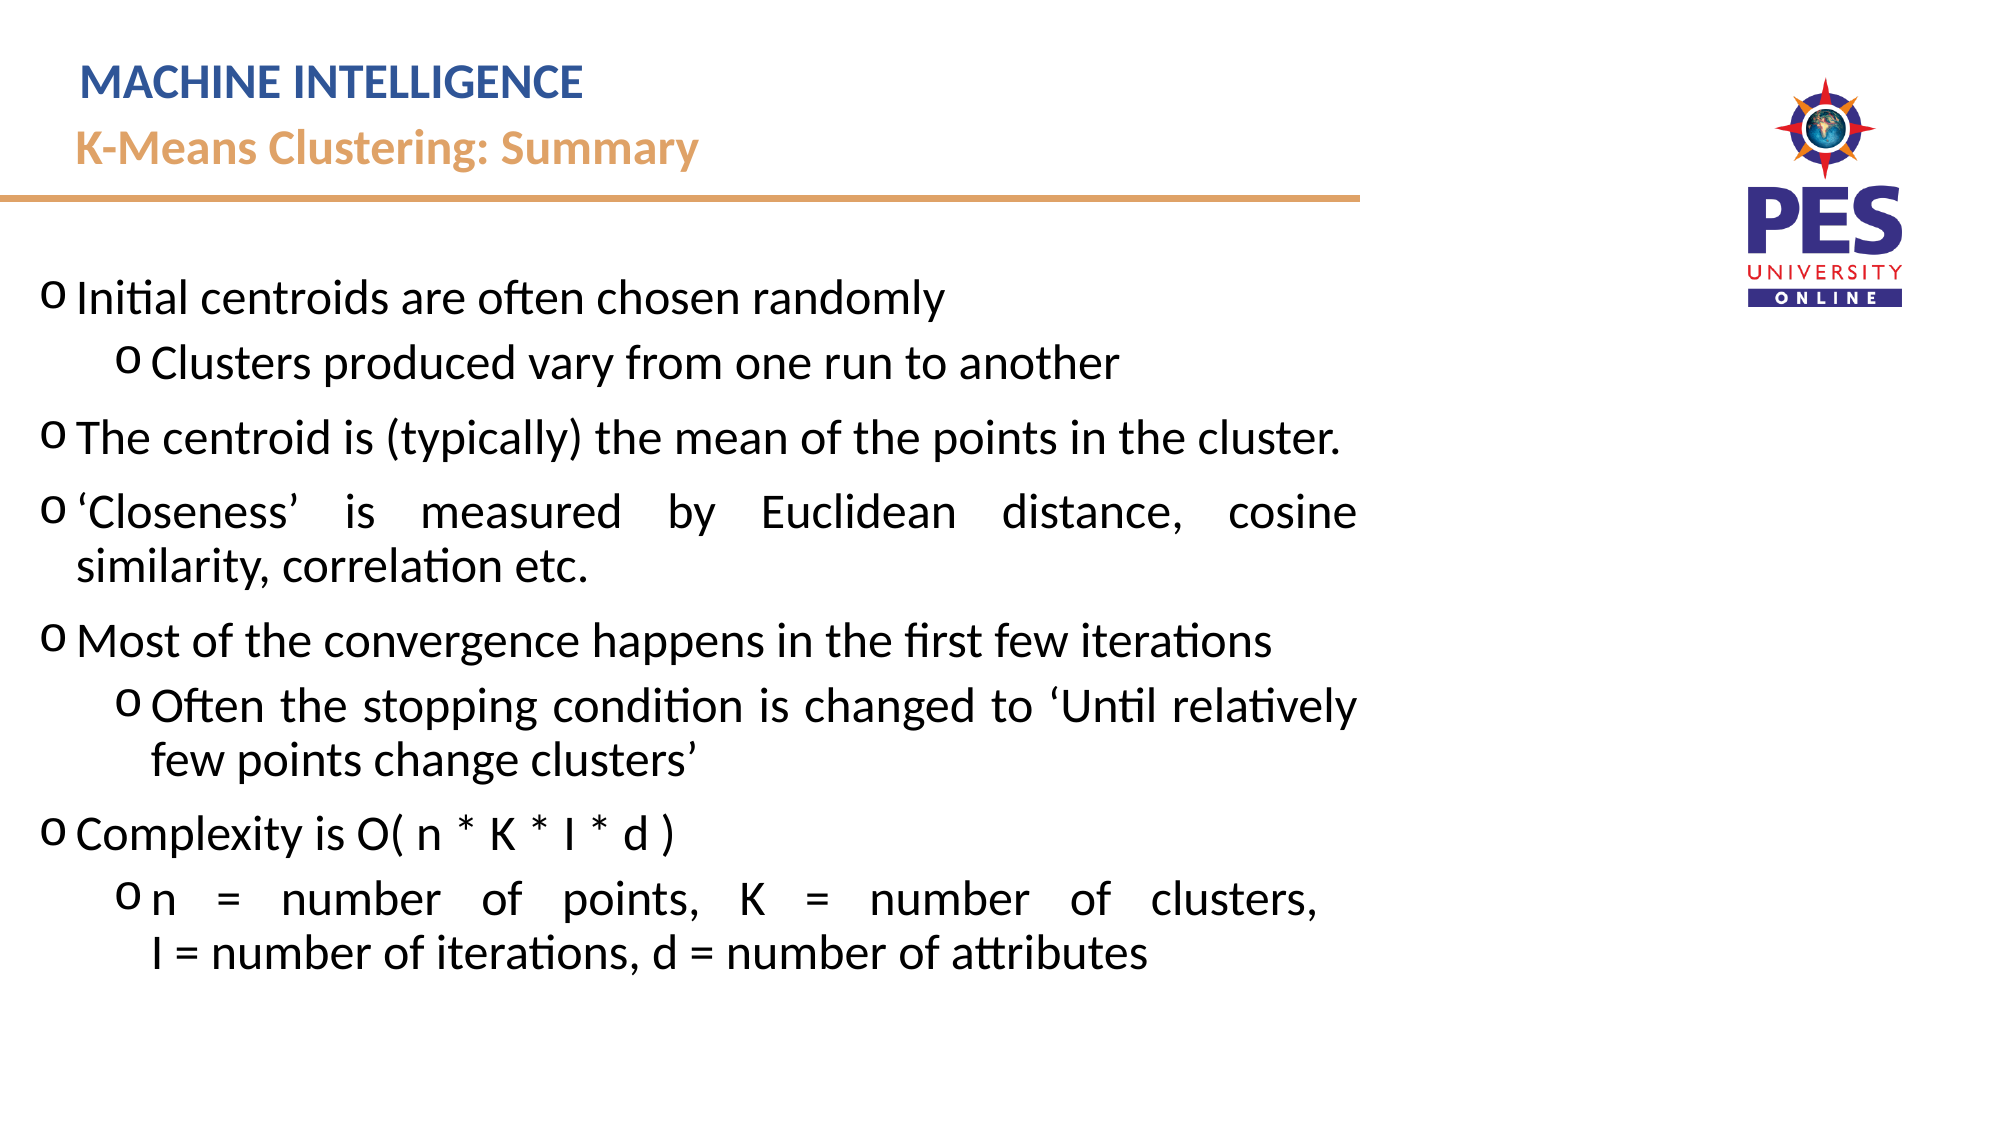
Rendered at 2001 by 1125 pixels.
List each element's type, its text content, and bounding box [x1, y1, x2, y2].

text_box K-Means Clustering: Summary [60, 106, 1374, 182]
picture [1748, 76, 1902, 307]
text_box MACHINE INTELLIGENCE [64, 41, 1295, 117]
list Initial centroids are often chosen randomly Clusters produced vary from one run to another The centroid is (typically) the mean of the points in the cluster. ‘Closeness’ is measured by Euclidean distance, cosine similarity, correlation etc. Most of the convergence happens in the first few iterations Often the stopping condition is changed to ‘Until relatively few points change clusters’ Complexity is O( n * K * I * d ) n = number of points, K = number of clusters, I = number of iterations, d = number of attributes [23, 264, 1374, 349]
